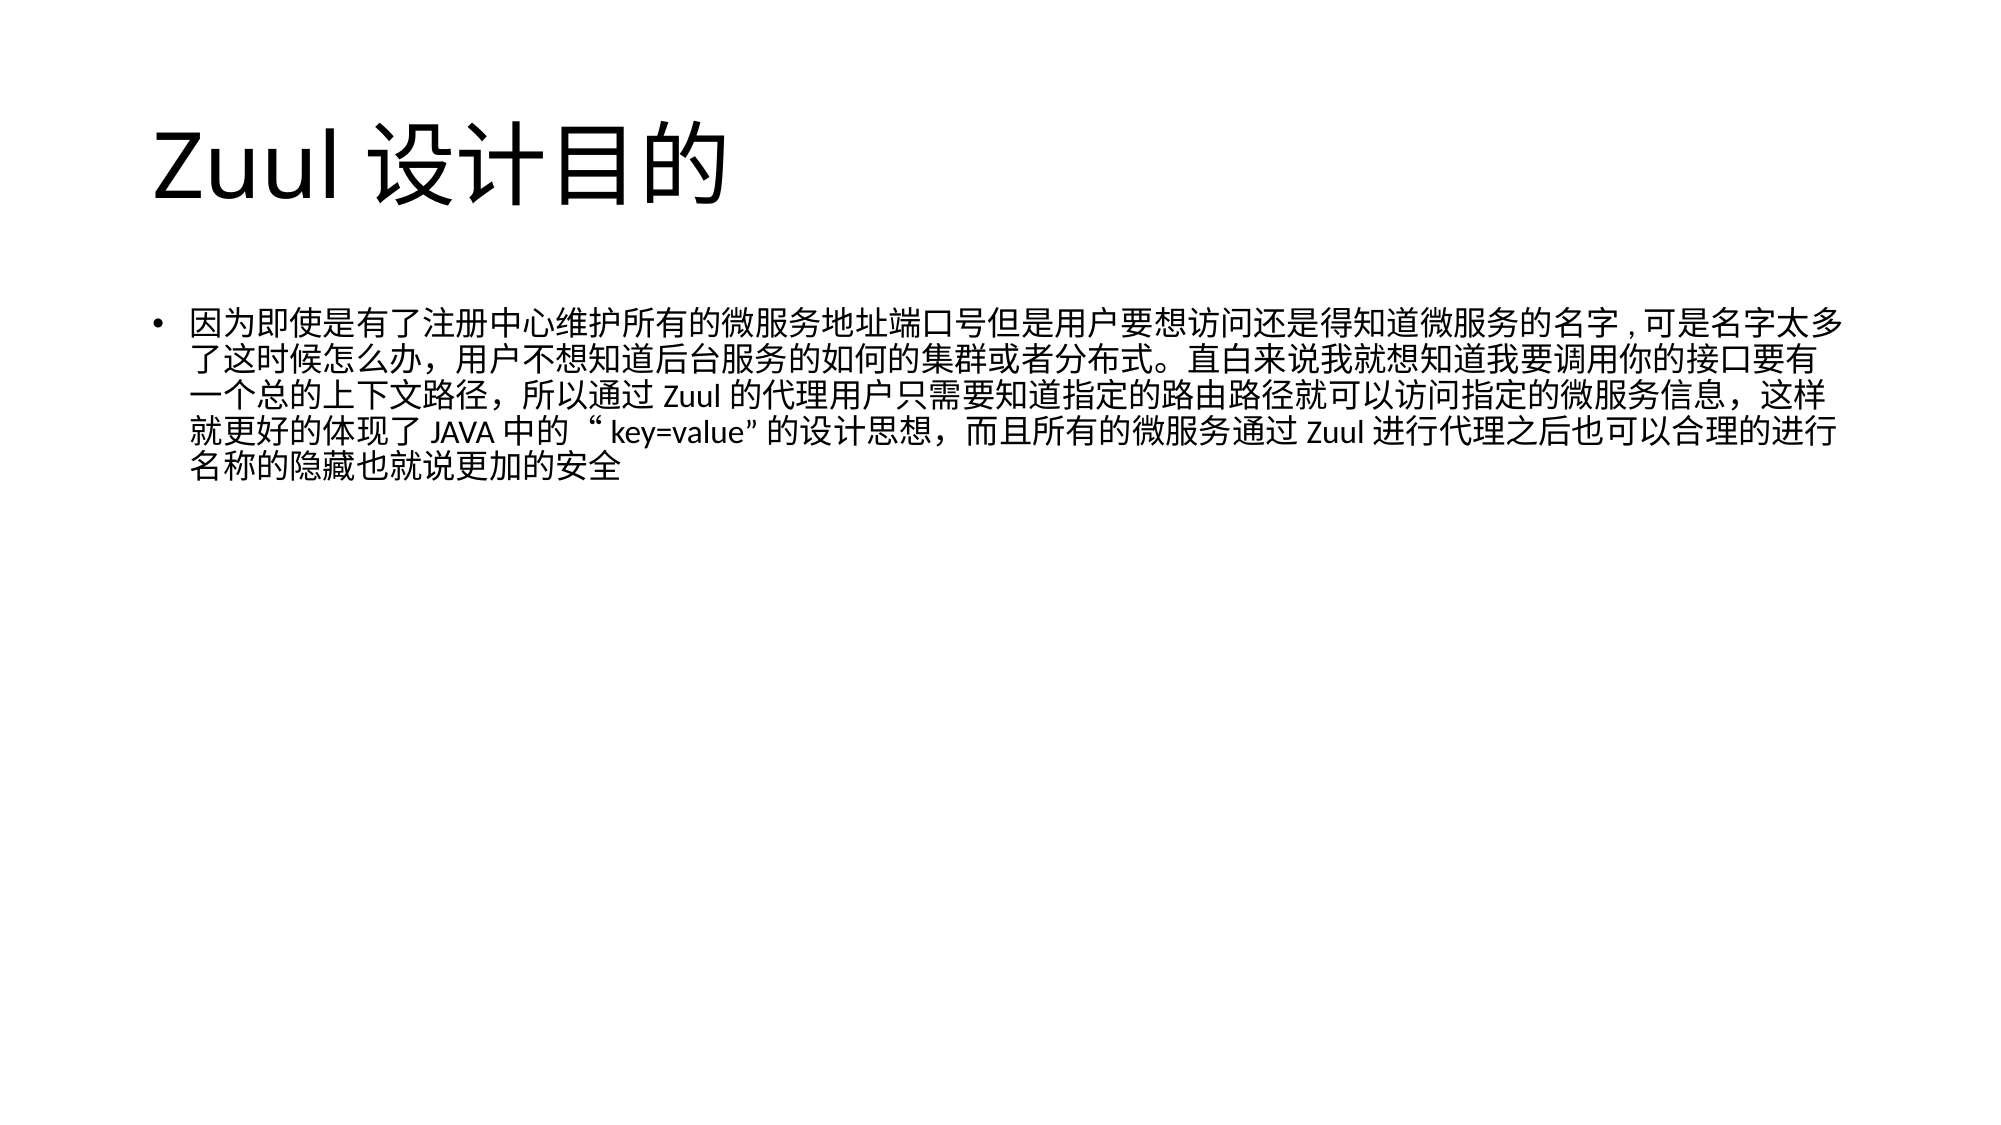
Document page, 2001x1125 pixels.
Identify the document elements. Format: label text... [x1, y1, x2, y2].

list 因为即使是有了注册中心维护所有的微服务地址端口号但是用户要想访问还是得知道微服务的名字,可是名字太多了这时候怎么办，用户不想知道后台服务的如何的集群或者分布式。直白来说我就想知道我要调用你的接口要有一个总的上下文路径，所以通过Zuul的代理用户只需要知道指定的路由路径就可以访问指定的微服务信息，这样就更好的体现了JAVA中的“key=value”的设计思想，而且所有的微服务通过Zuul进行代理之后也可以合理的进行名称的隐藏也就说更加的安全 [137, 299, 1863, 1014]
title Zuul设计目的 [137, 59, 1863, 278]
